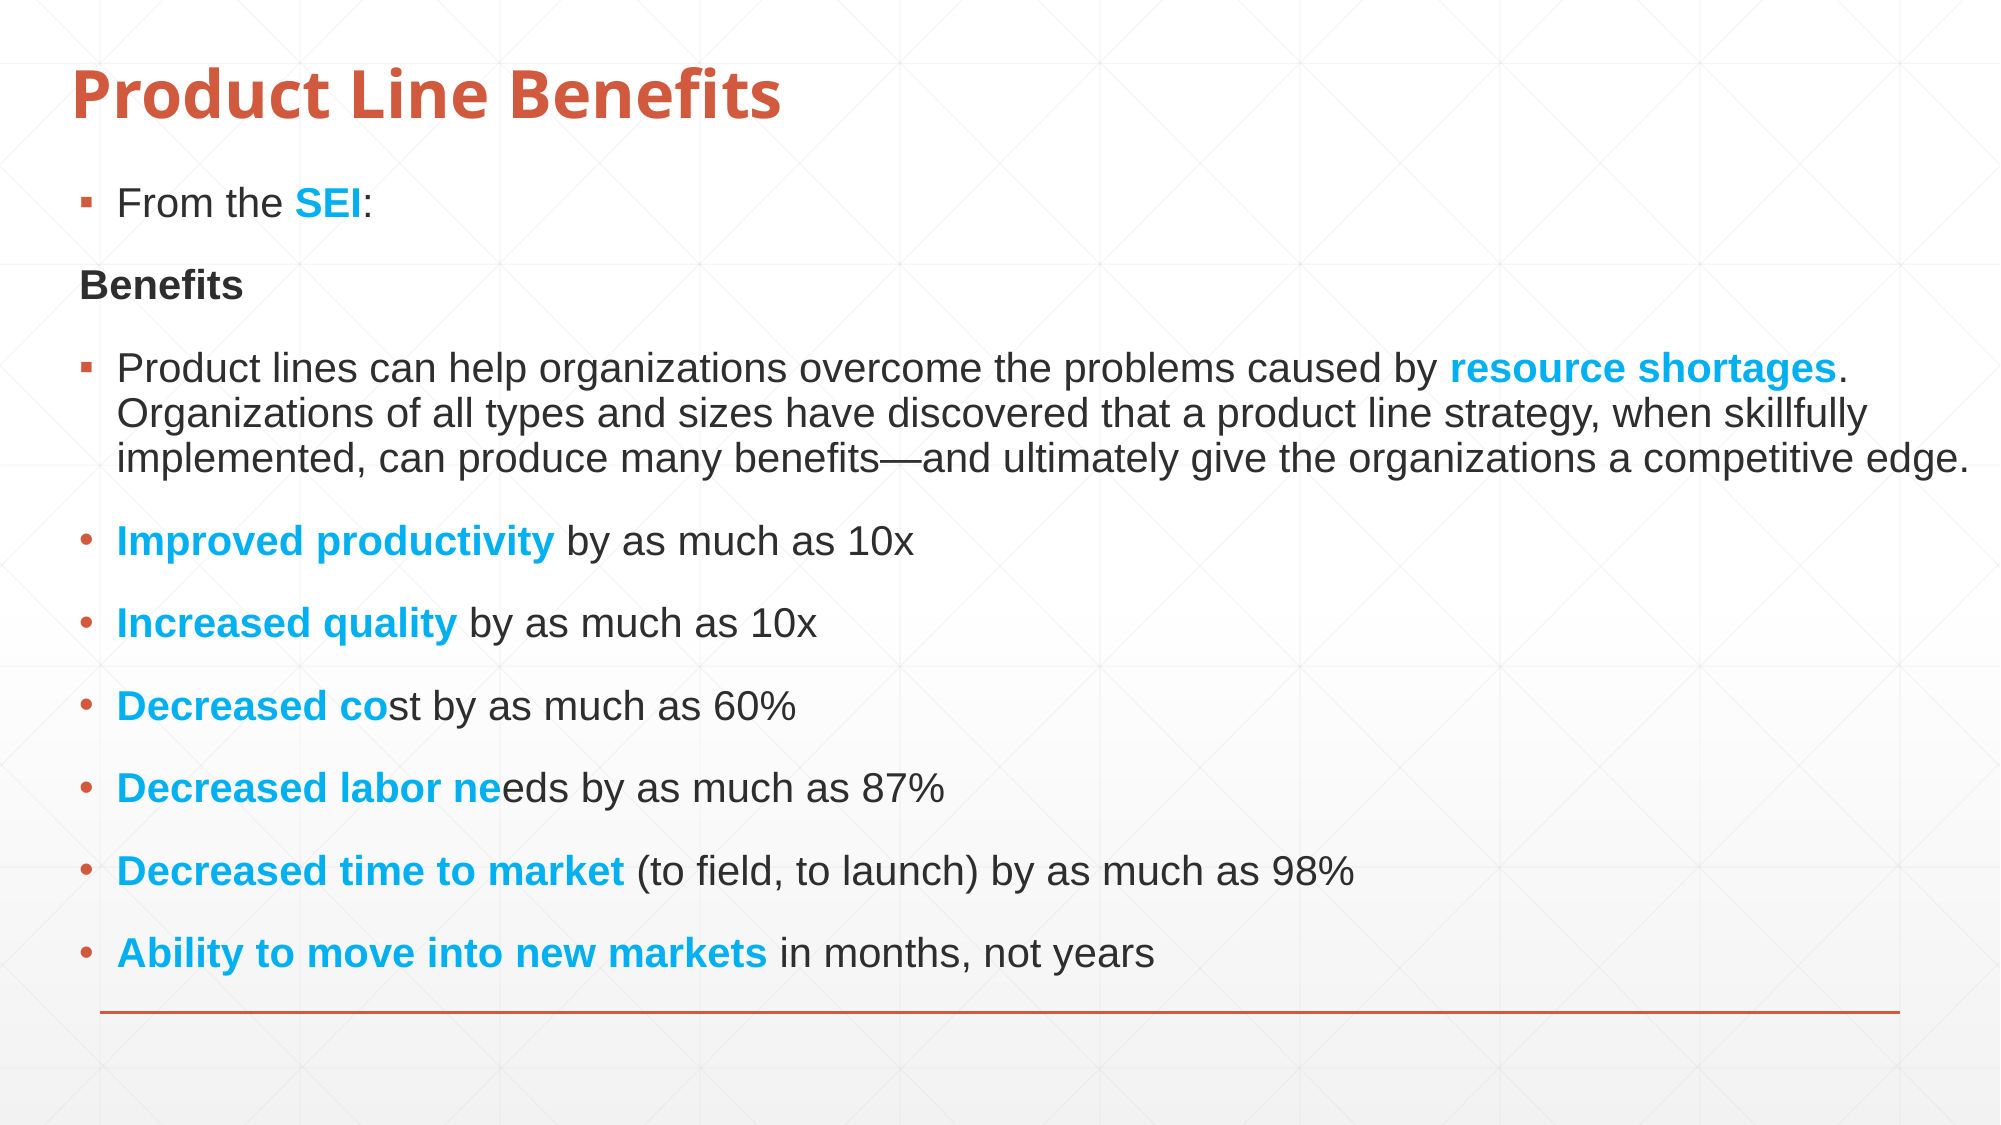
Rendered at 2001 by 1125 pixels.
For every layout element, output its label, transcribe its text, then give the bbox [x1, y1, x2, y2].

list From the SEI: Benefits Product lines can help organizations overcome the problems caused by resource shortages. Organizations of all types and sizes have discovered that a product line strategy, when skillfully implemented, can produce many benefits—and ultimately give the organizations a competitive edge. Improved productivity by as much as 10x Increased quality by as much as 10x Decreased cost by as much as 60% Decreased labor needs by as much as 87% Decreased time to market (to field, to launch) by as much as 98% Ability to move into new markets in months, not years [64, 173, 2000, 1011]
title Product Line Benefits [55, 0, 1631, 141]
